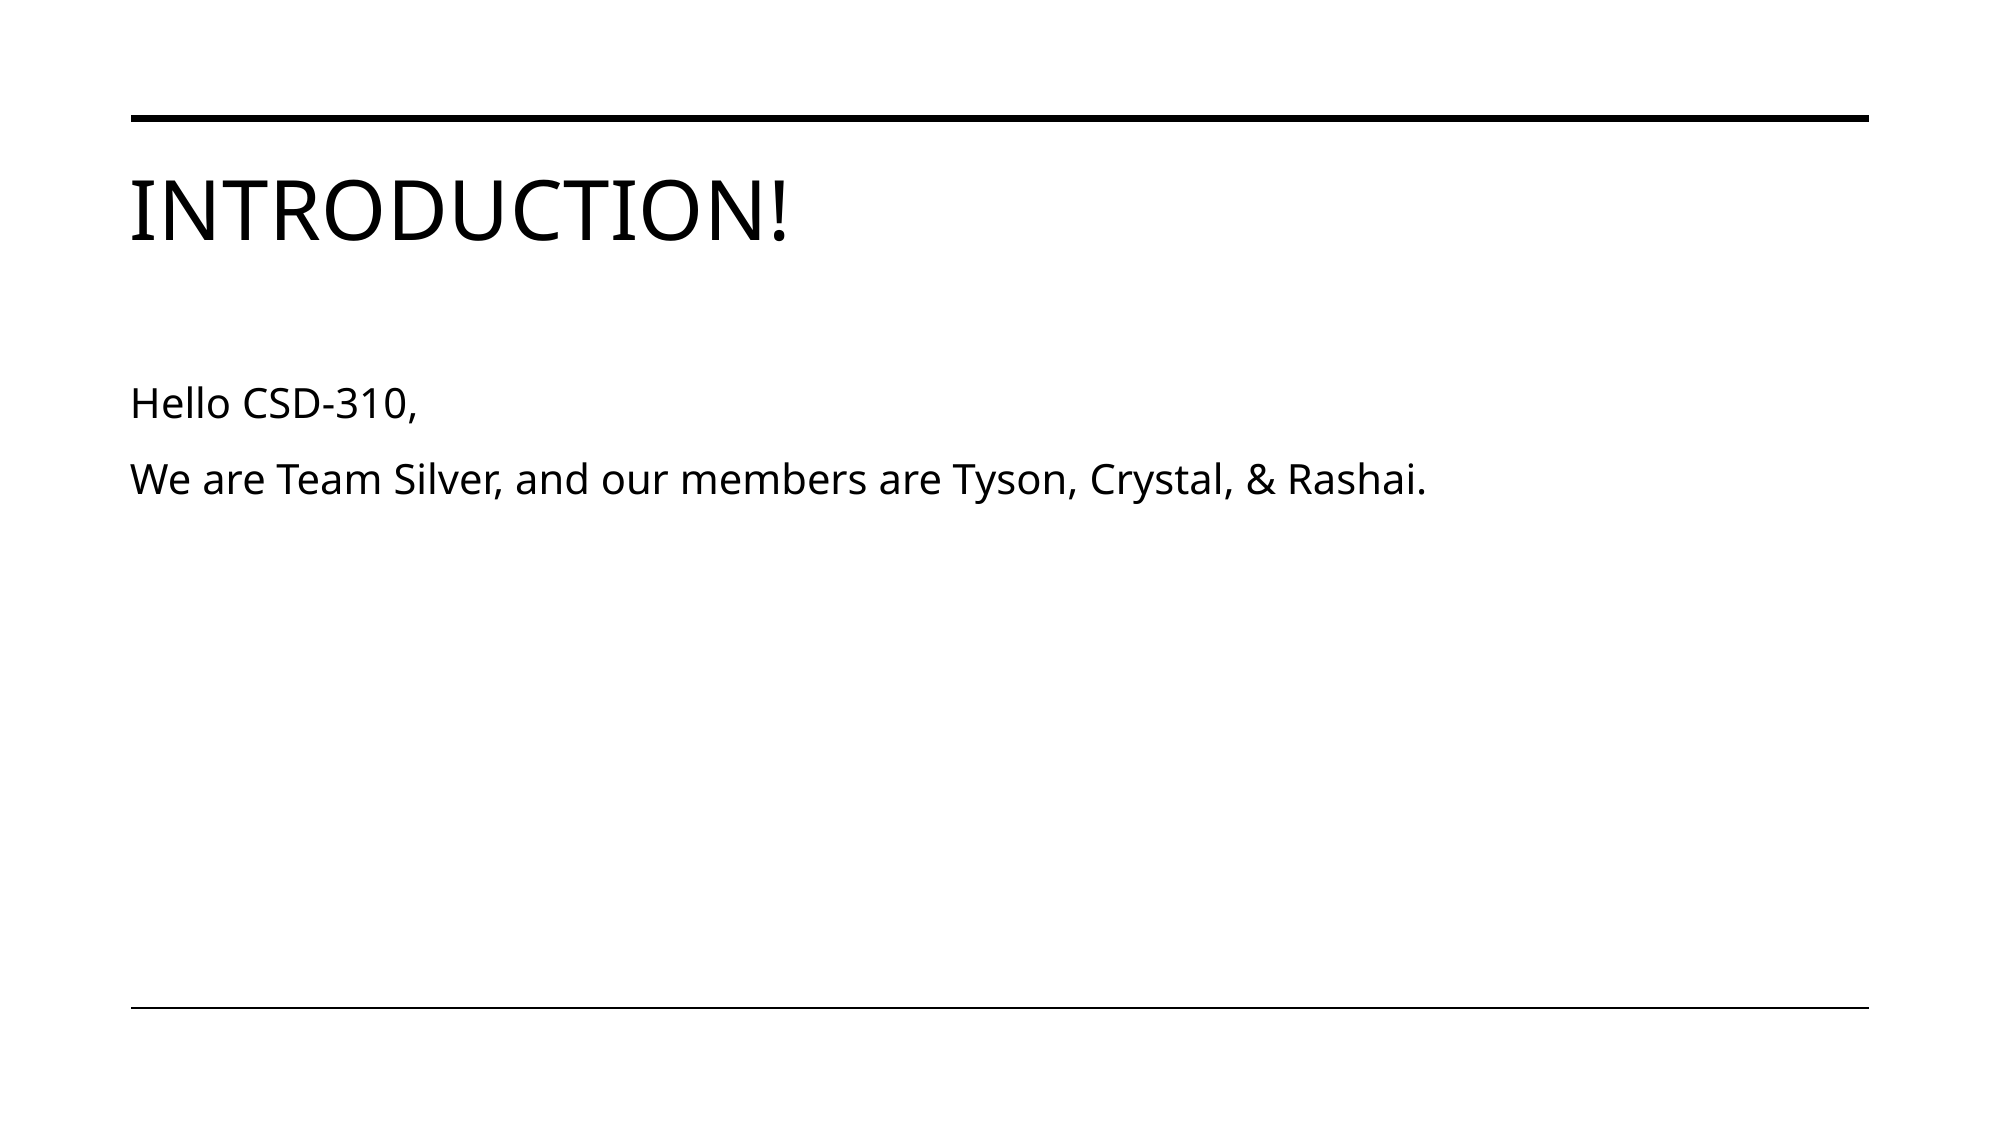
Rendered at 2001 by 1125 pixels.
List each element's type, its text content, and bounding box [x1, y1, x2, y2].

list Hello CSD-310, We are Team Silver, and our members are Tyson, Crystal, & Rashai. [114, 364, 1869, 978]
title Introduction! [114, 149, 1869, 364]
